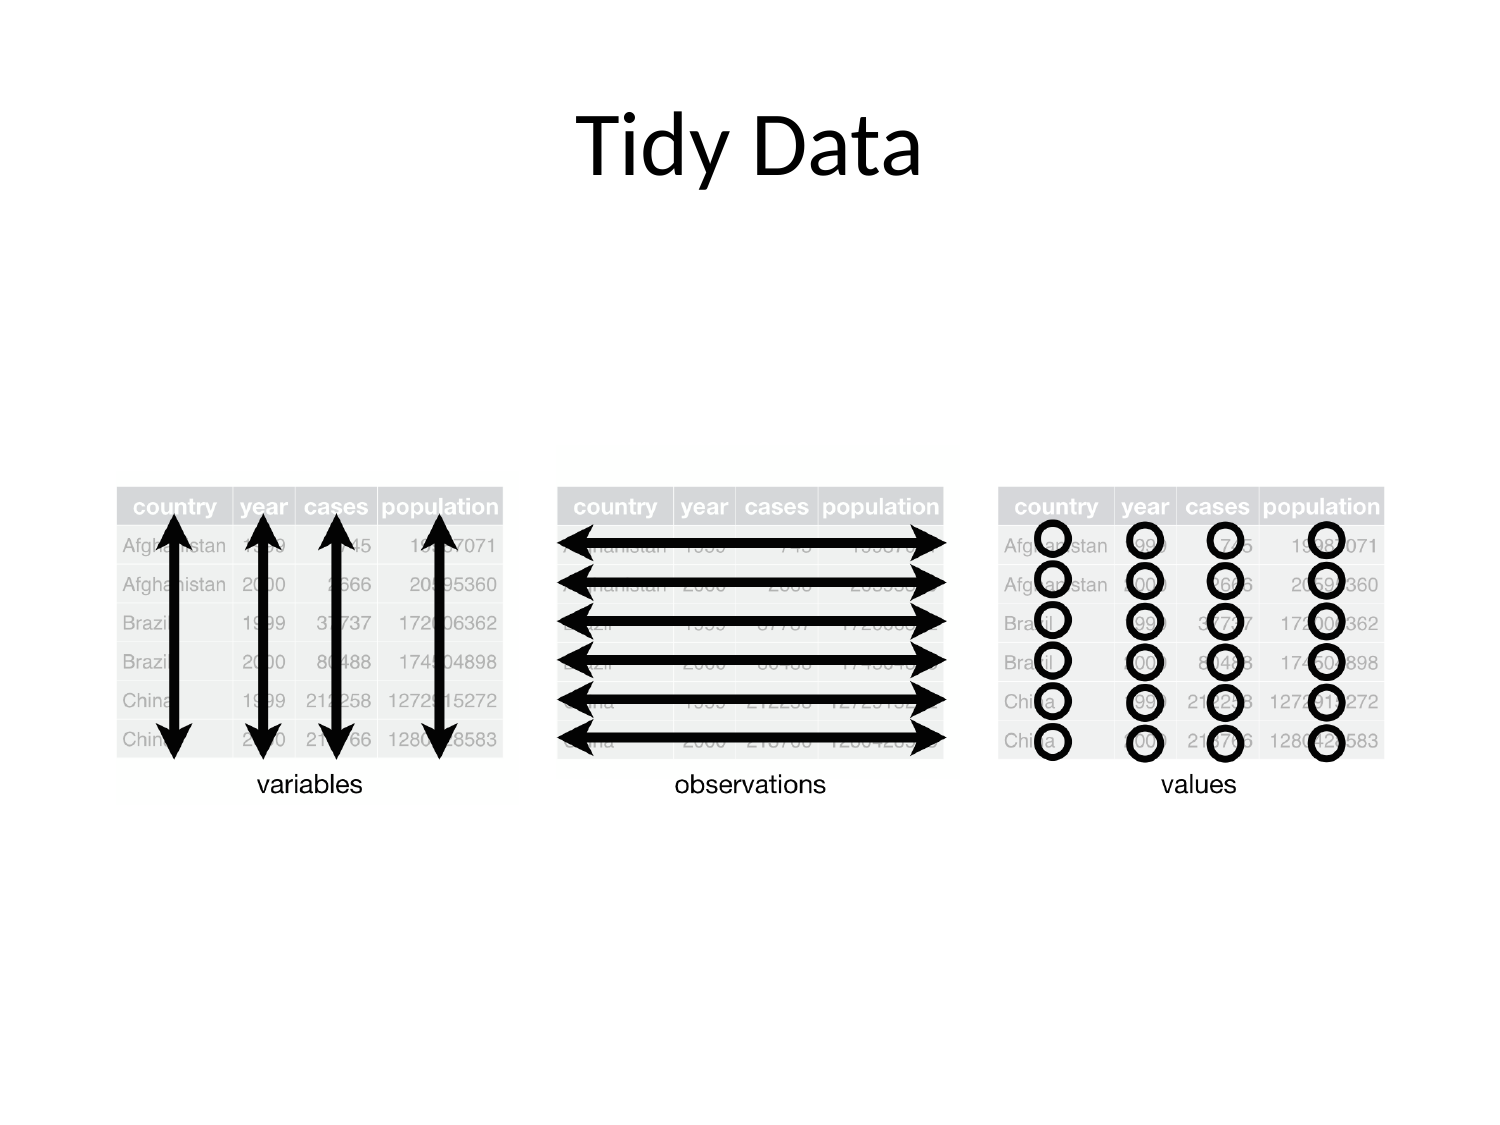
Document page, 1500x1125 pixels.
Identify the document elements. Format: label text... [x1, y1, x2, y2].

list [74, 422, 1426, 845]
title Tidy Data [75, 45, 1425, 233]
